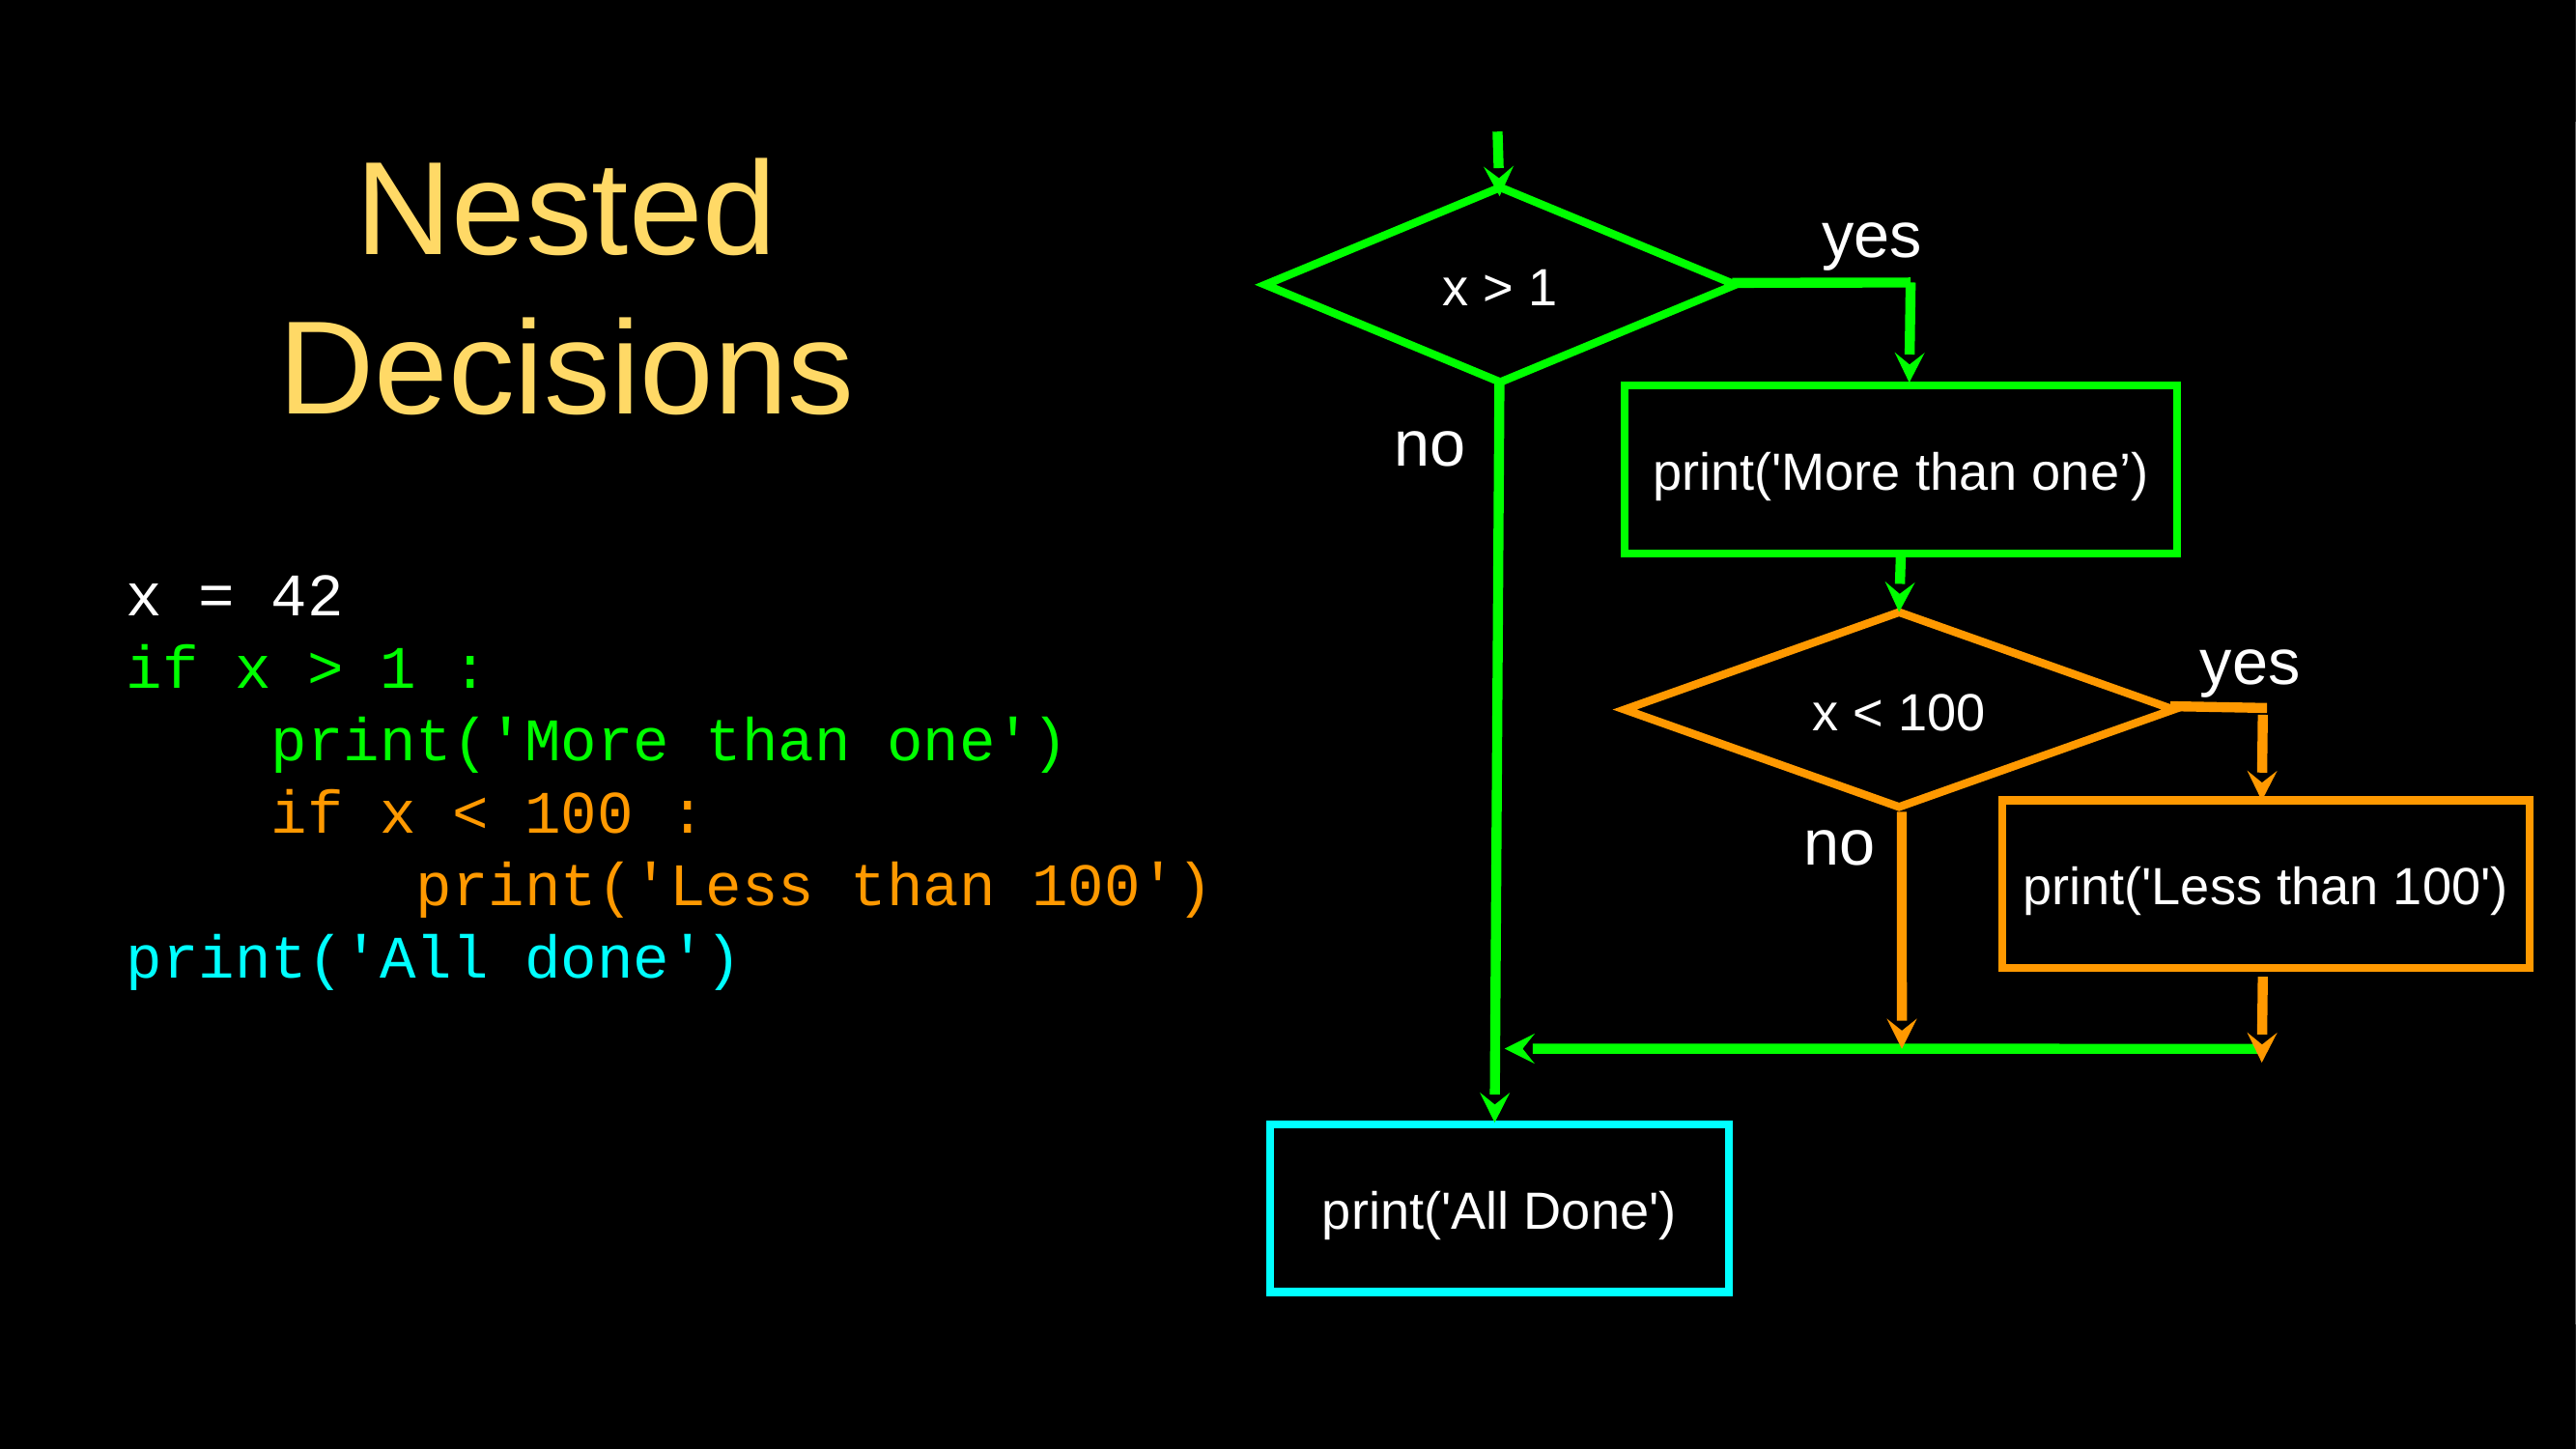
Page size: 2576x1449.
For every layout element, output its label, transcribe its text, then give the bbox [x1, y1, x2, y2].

text_box x < 100 [1625, 612, 2174, 808]
text_box yes [1799, 194, 1945, 270]
text_box no [1803, 802, 1876, 877]
text_box print('More than one’) [1625, 385, 2178, 554]
text_box Nested Decisions [184, 109, 948, 453]
text_box [1488, 380, 1501, 1123]
text_box no [1394, 403, 1466, 477]
text_box [2255, 977, 2269, 1064]
text_box [1893, 553, 1906, 612]
text_box print('All Done') [1270, 1123, 1729, 1293]
text_box print('Less than 100') [2001, 800, 2530, 969]
text_box x > 1 [1265, 186, 1736, 383]
text_box [2255, 714, 2269, 801]
text_box x = 42 if x > 1 : print('More than one') if x < 100 : print('Less than 100') print('All done') [126, 508, 1229, 1037]
text_box [1903, 282, 1916, 384]
text_box yes [2177, 621, 2323, 696]
text_box [1504, 1042, 1901, 1055]
text_box [1895, 811, 1909, 1049]
